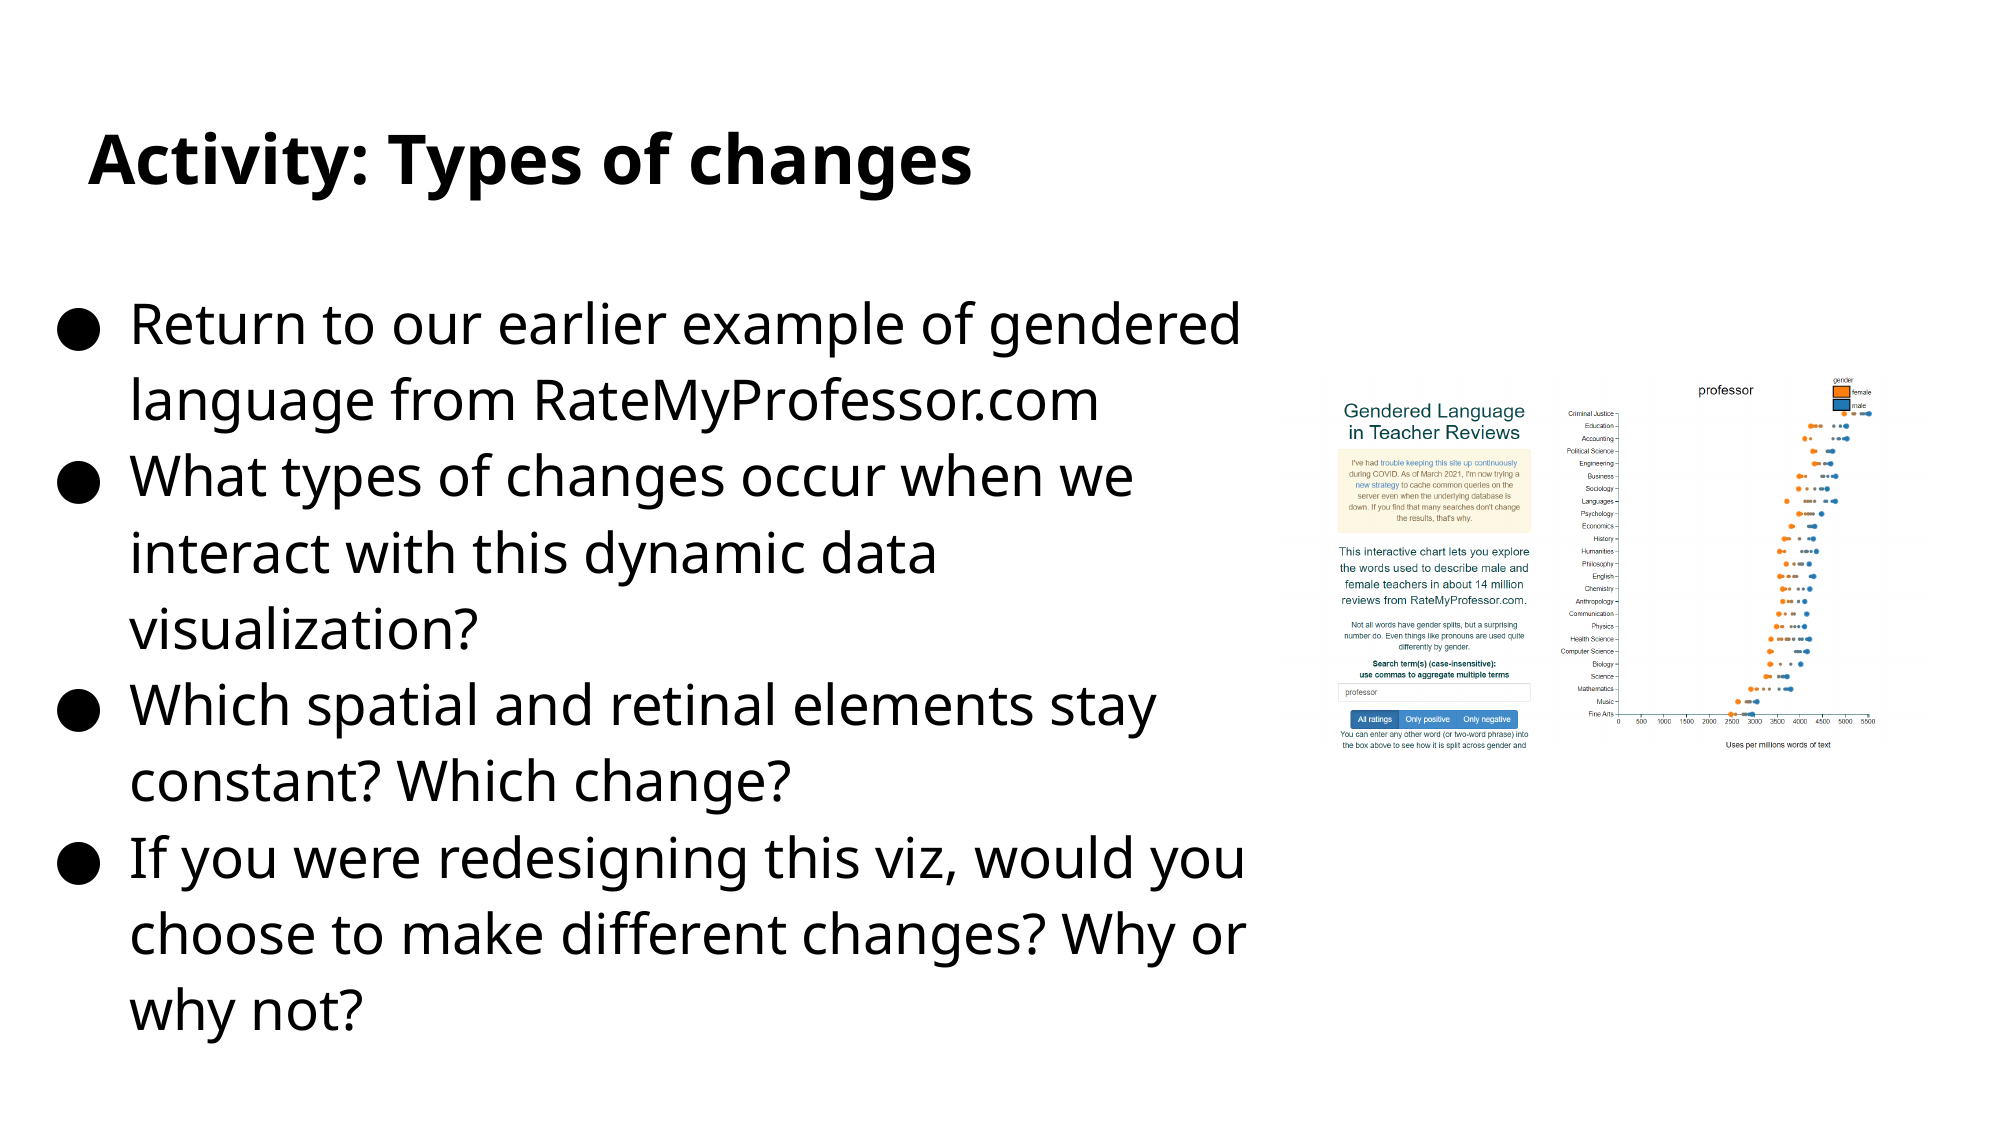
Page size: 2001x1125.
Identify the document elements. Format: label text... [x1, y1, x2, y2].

picture [1276, 375, 1932, 750]
list Return to our earlier example of gendered language from RateMyProfessor.com What types of changes occur when we interact with this dynamic data visualization? Which spatial and retinal elements stay constant? Which change? If you were redesigning this viz, would you choose to make different changes? Why or why not? [17, 264, 1315, 1071]
title Activity: Types of changes [68, 97, 1932, 223]
